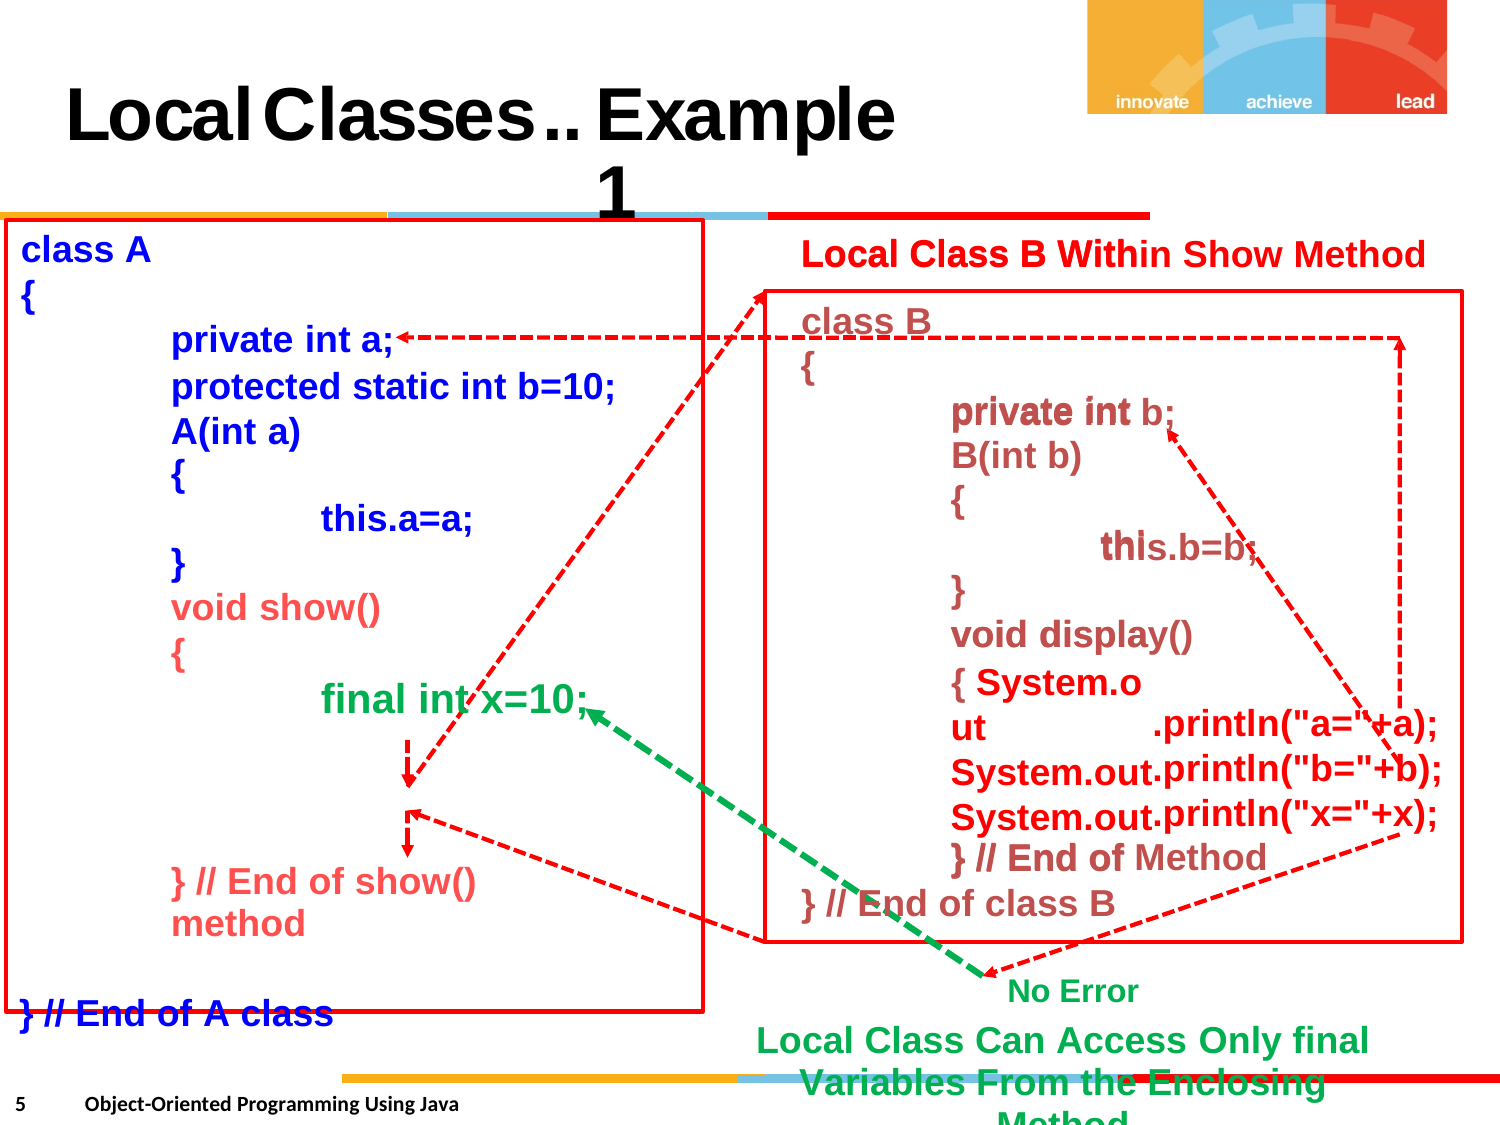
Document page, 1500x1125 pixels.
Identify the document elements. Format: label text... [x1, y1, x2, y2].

text_box Classes [260, 76, 539, 156]
text_box [0, 217, 5, 1012]
text_box class A { private int a; protected static int b=10; A(int a) { this.a=a; } void show() { final int x=10; } // End of show() method } // End of A class [5, 217, 702, 1012]
text_box 5 [12, 1092, 34, 1122]
text_box [1087, 0, 1448, 114]
text_box { { void display() .println("a="+a); .println("b="+b); .println("x="+x); } // End of Method [1172, 290, 1462, 942]
text_box .. [539, 76, 593, 156]
text_box Object-Oriented Programming Using Java [82, 1092, 519, 1122]
text_box Local Class Can Access Only final Variables From the Enclosing Method [726, 1020, 1403, 1108]
text_box Local Class B With class B private int B(int b) thi } void displa { System.out System.out System.out } // End of } // End of class B No Error [719, 217, 1172, 1012]
text_box [702, 217, 719, 337]
text_box Example 1 [593, 76, 955, 156]
text_box Class B Within Show Method [1172, 234, 1434, 276]
text_box Local [62, 76, 260, 156]
text_box [702, 337, 720, 1012]
